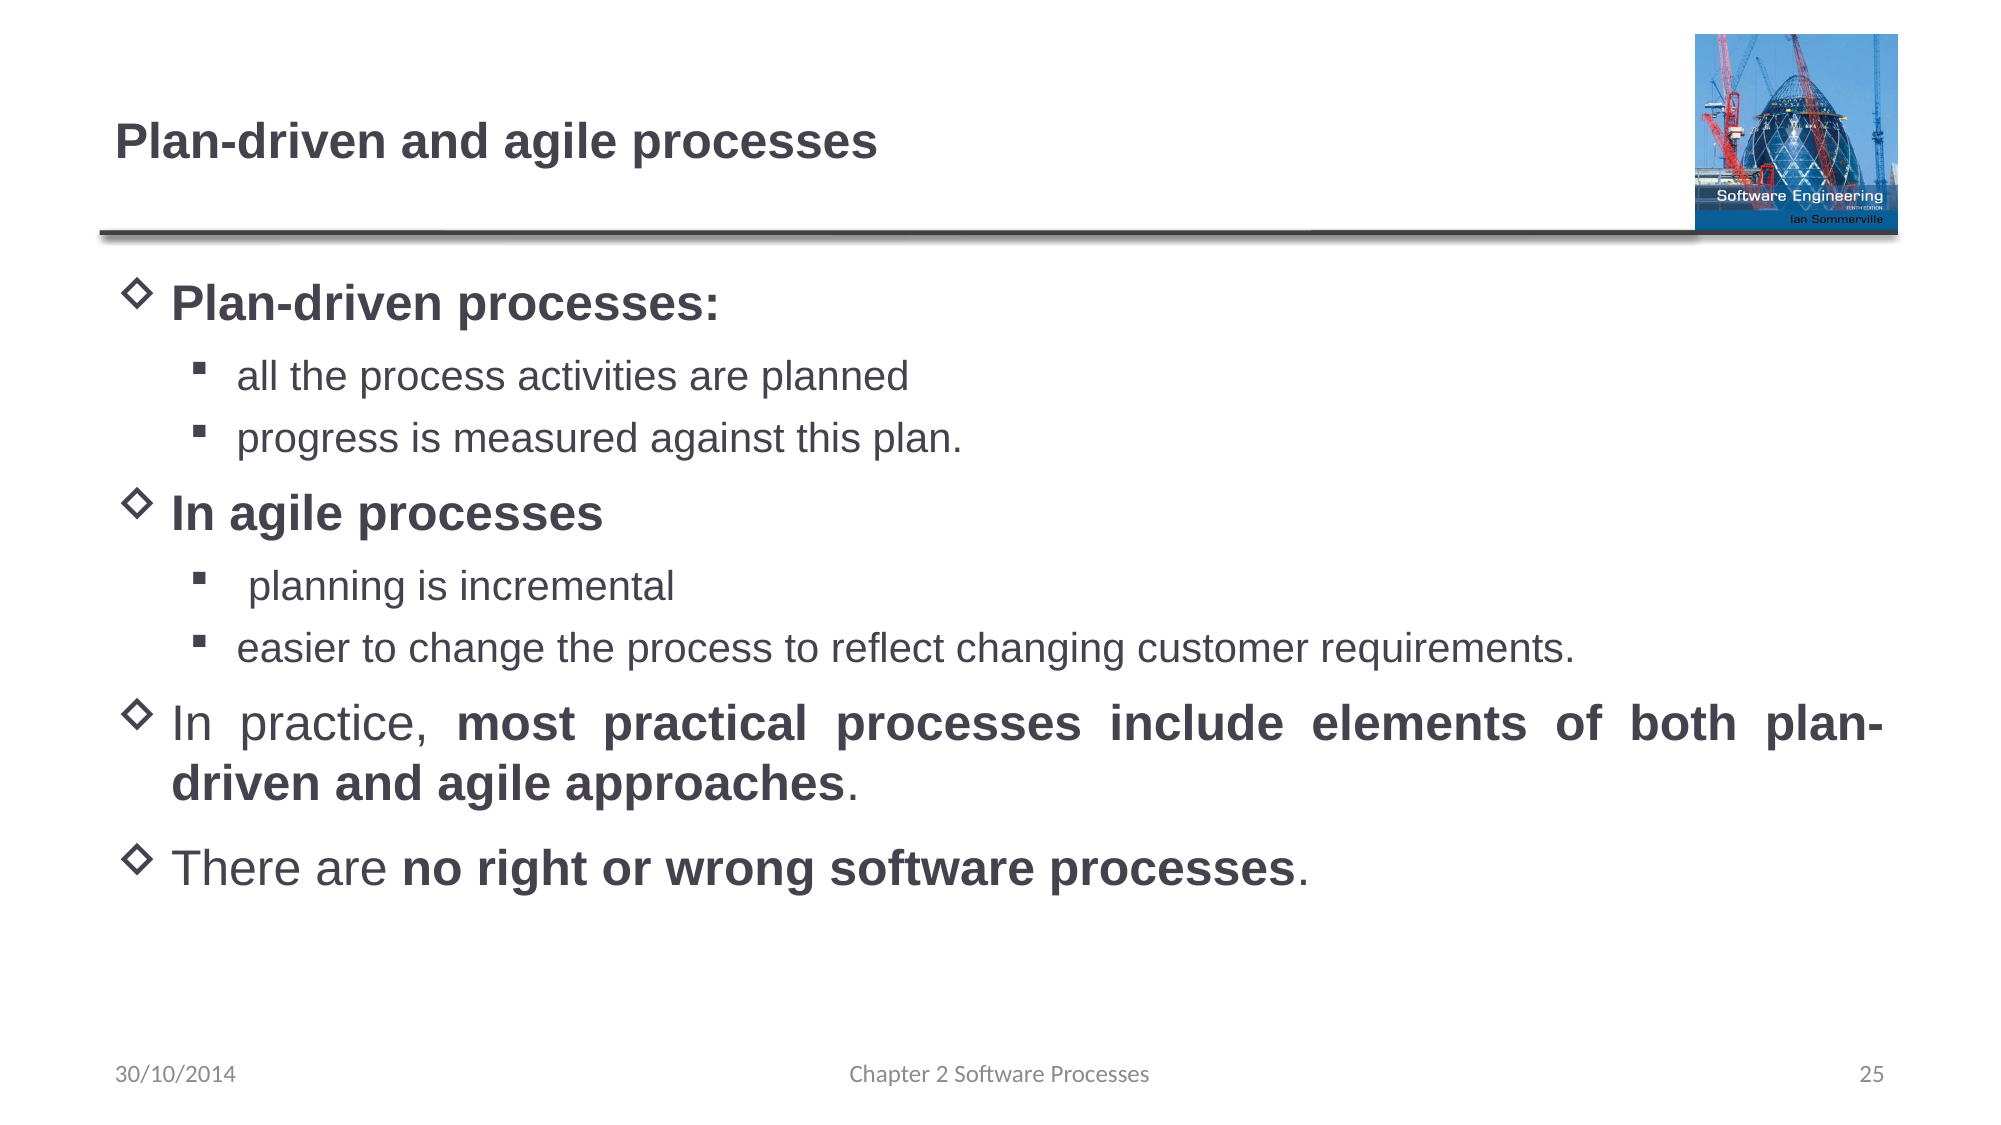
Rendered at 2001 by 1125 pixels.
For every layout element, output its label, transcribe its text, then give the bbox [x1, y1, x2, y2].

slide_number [99, 1042, 567, 1103]
slide_number 25 [1433, 1042, 1900, 1103]
list Plan-driven processes: all the process activities are planned progress is measured against this plan. In agile processes planning is incremental easier to change the process to reflect changing customer requirements. In practice, most practical processes include elements of both plan-driven and agile approaches. There are no right or wrong software processes. [99, 262, 1900, 1005]
title Plan-driven and agile processes [99, 44, 1696, 233]
picture [1695, 34, 1898, 230]
footer Chapter 2 Software Processes [683, 1042, 1317, 1103]
